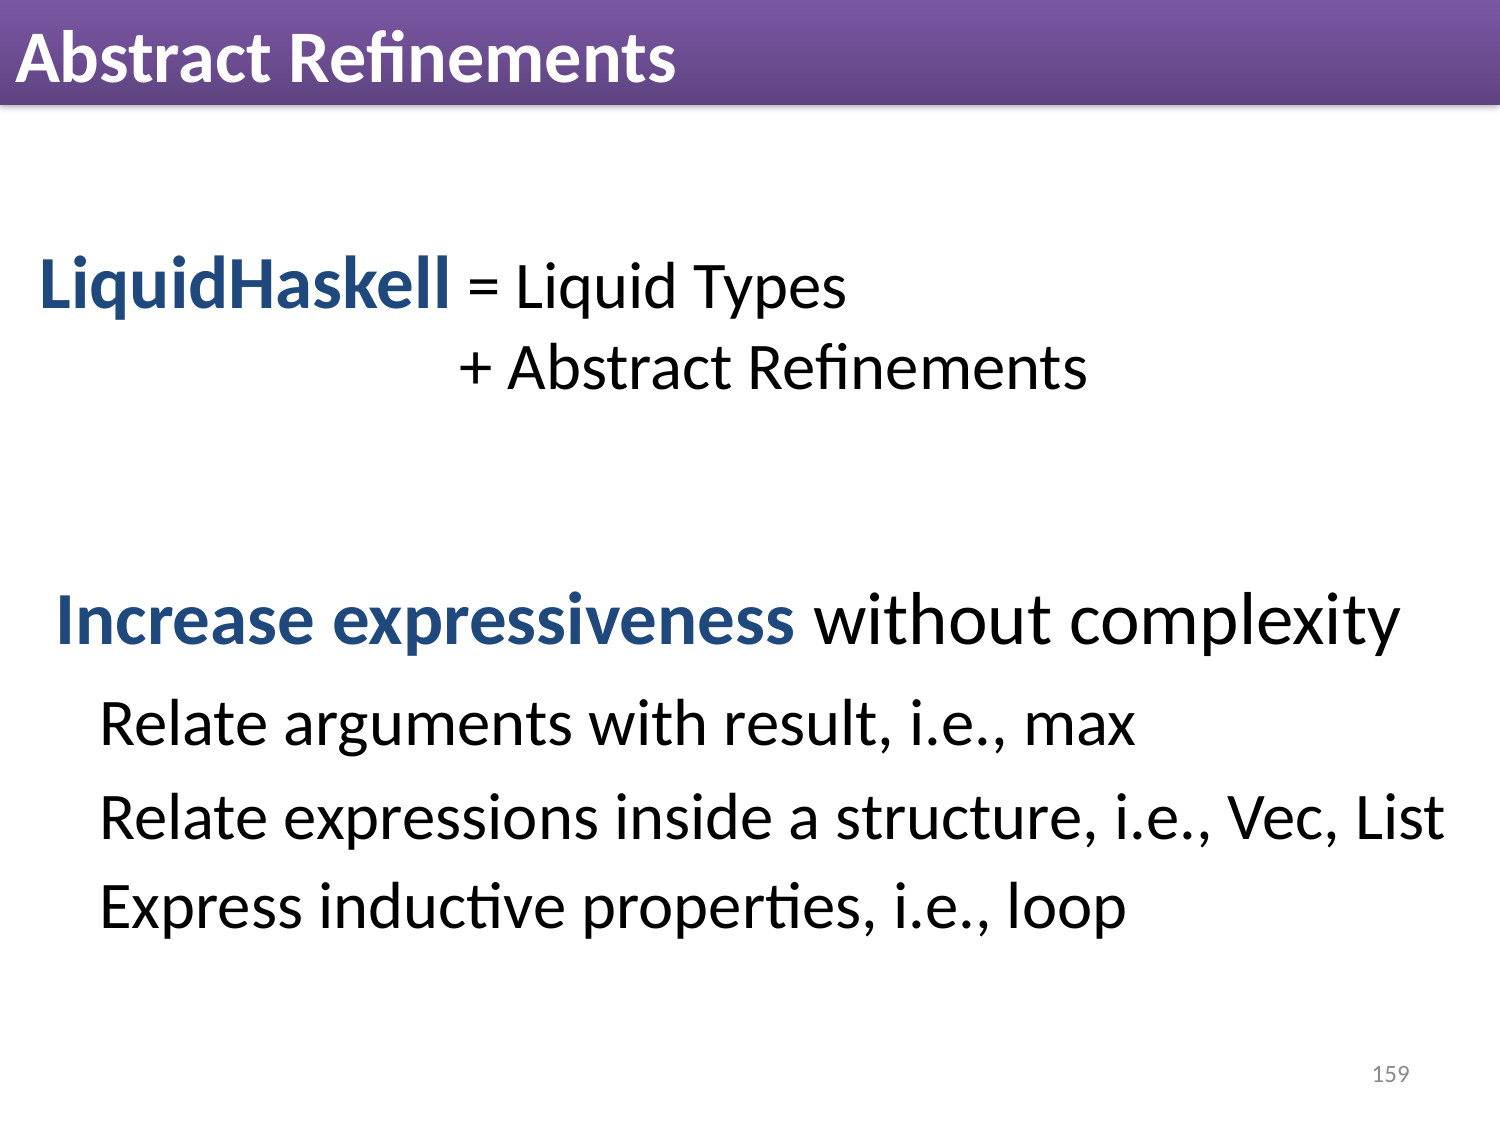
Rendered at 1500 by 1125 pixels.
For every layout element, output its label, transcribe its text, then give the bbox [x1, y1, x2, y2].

slide_number 159 [1074, 1042, 1425, 1103]
text_box LiquidHaskell = Liquid Types + Abstract Refinements [24, 225, 1160, 411]
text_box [24, 562, 1476, 951]
title Abstract Refinements [0, 0, 1500, 105]
